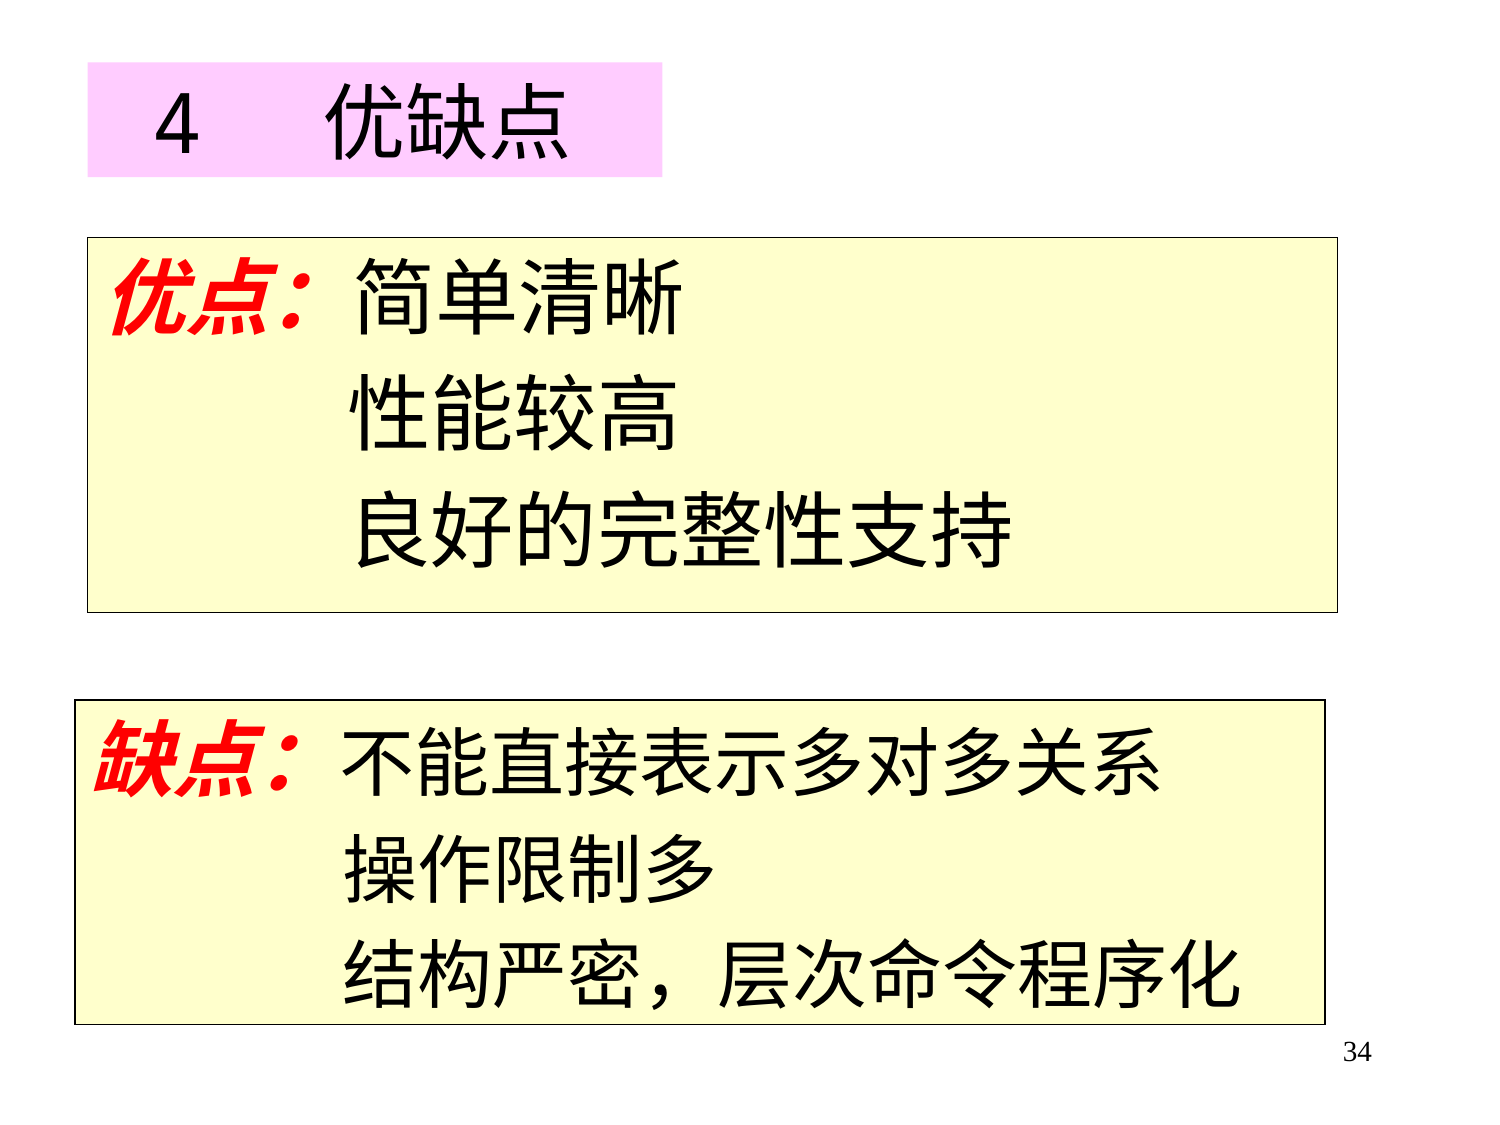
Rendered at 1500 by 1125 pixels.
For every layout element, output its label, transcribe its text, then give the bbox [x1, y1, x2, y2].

text_box 4 优缺点 [87, 62, 663, 178]
text_box 缺点：不能直接表示多对多关系 操作限制多 结构严密，层次命令程序化 [75, 699, 1325, 1025]
list 优点：简单清晰 性能较高 良好的完整性支持 [87, 237, 1338, 613]
slide_number 34 [1074, 1024, 1388, 1101]
